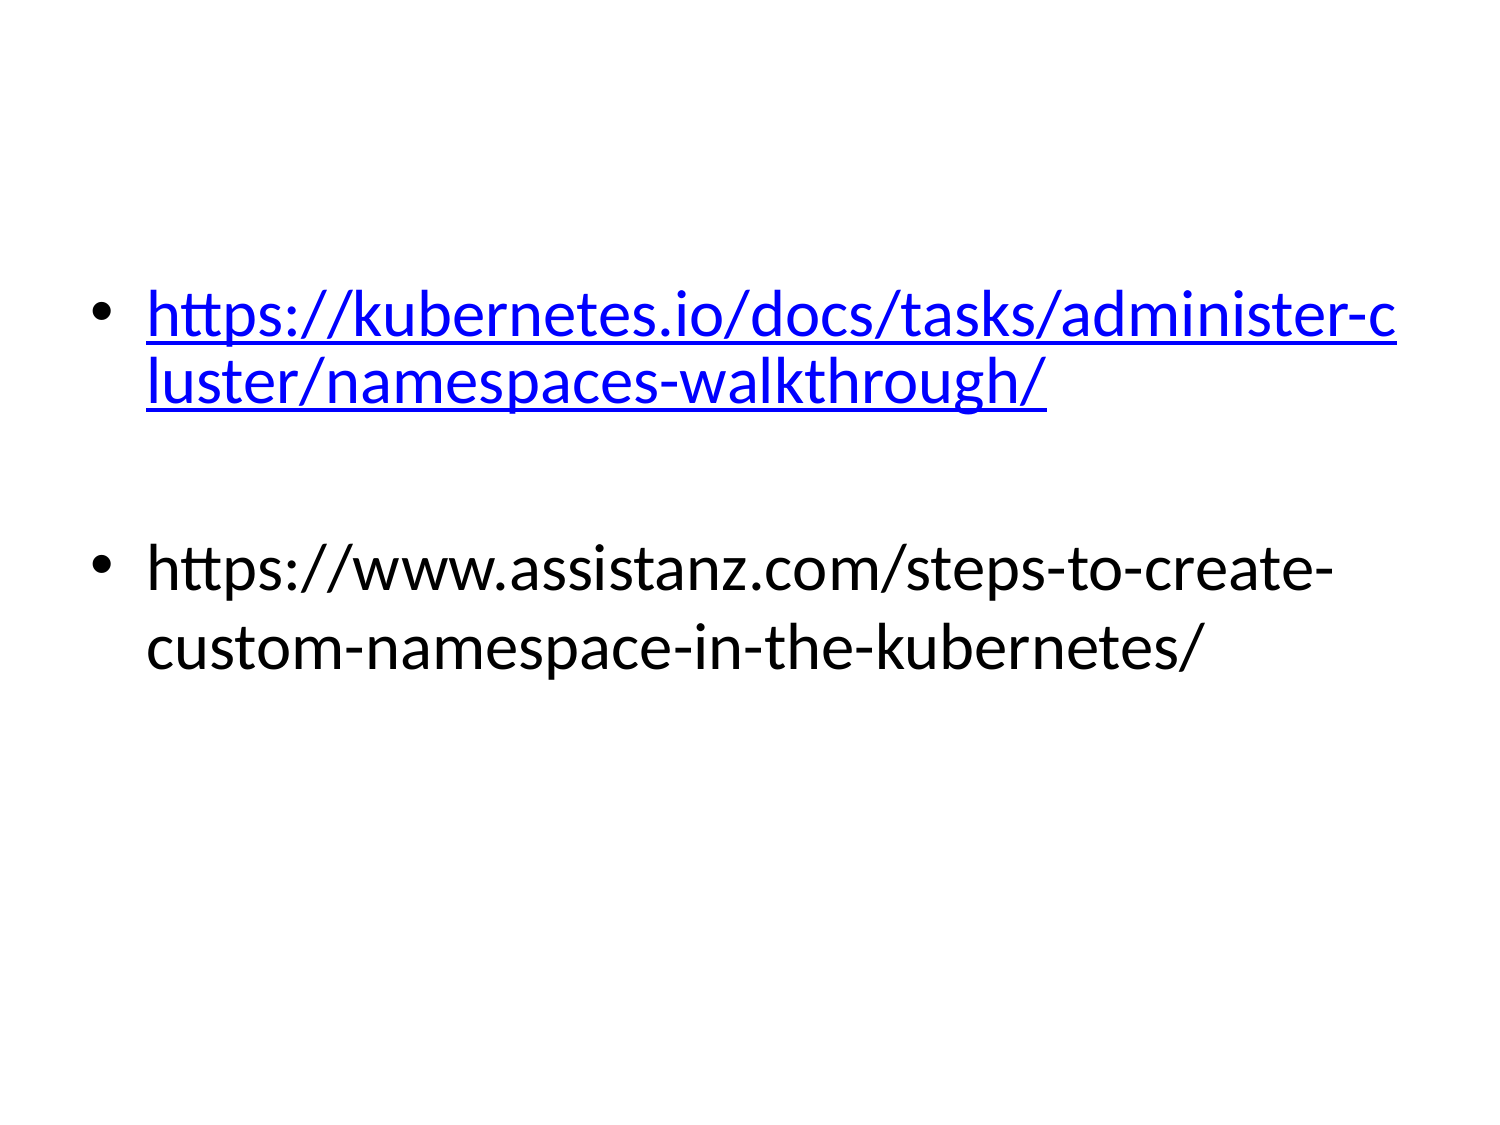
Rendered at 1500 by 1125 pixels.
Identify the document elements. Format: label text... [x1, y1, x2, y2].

list https://kubernetes.io/docs/tasks/administer-cluster/namespaces-walkthrough/ https://www.assistanz.com/steps-to-create-custom-namespace-in-the-kubernetes/ [75, 262, 1425, 1005]
